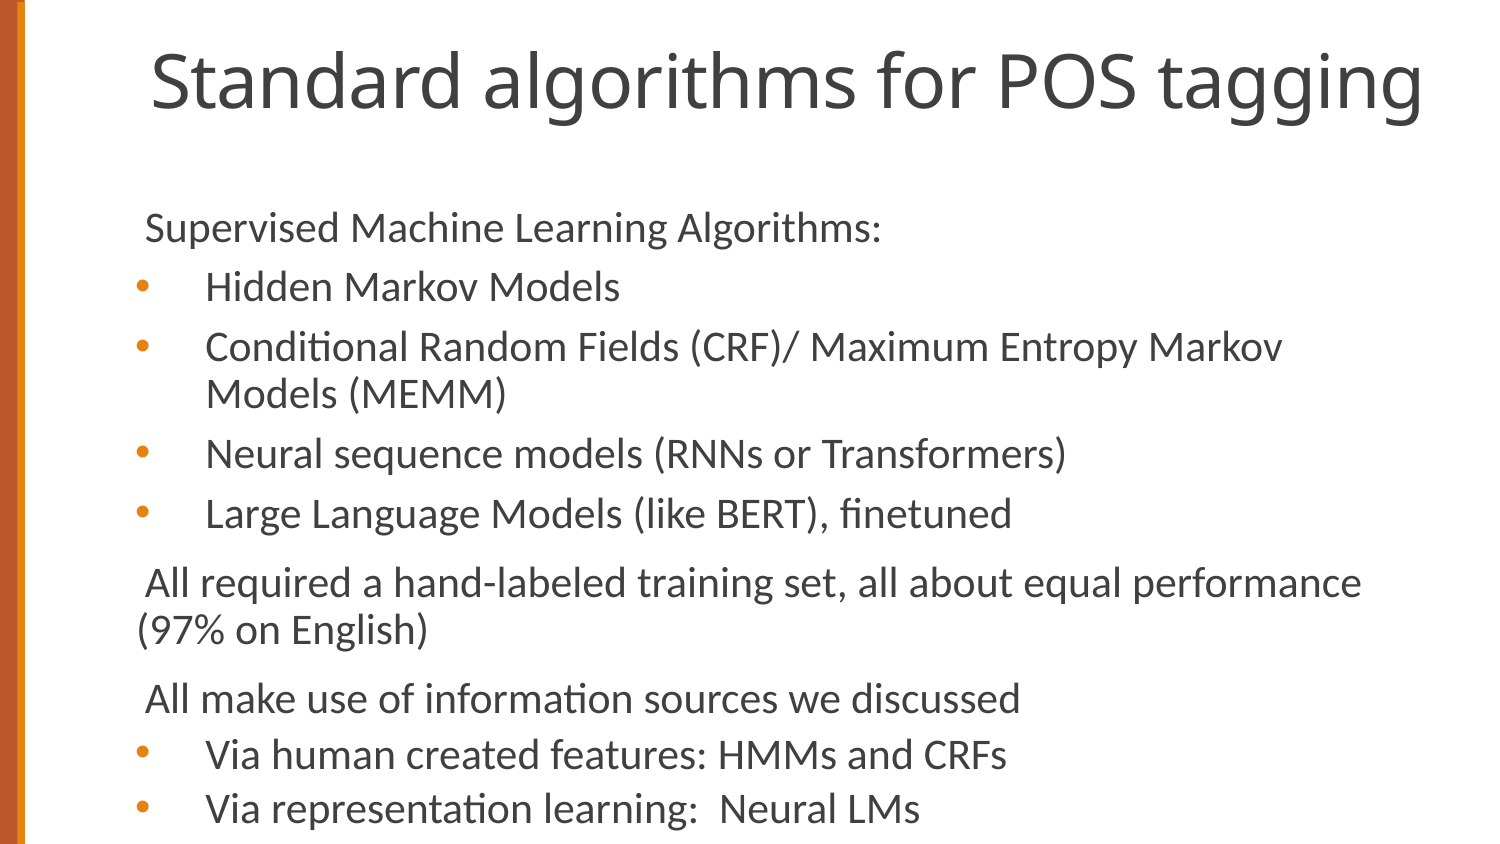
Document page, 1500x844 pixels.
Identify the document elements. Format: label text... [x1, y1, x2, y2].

title Standard algorithms for POS tagging [135, 19, 1444, 132]
list Supervised Machine Learning Algorithms: Hidden Markov Models Conditional Random Fields (CRF)/ Maximum Entropy Markov Models (MEMM) Neural sequence models (RNNs or Transformers) Large Language Models (like BERT), finetuned All required a hand-labeled training set, all about equal performance (97% on English) All make use of information sources we discussed Via human created features: HMMs and CRFs Via representation learning: Neural LMs [135, 196, 1373, 844]
